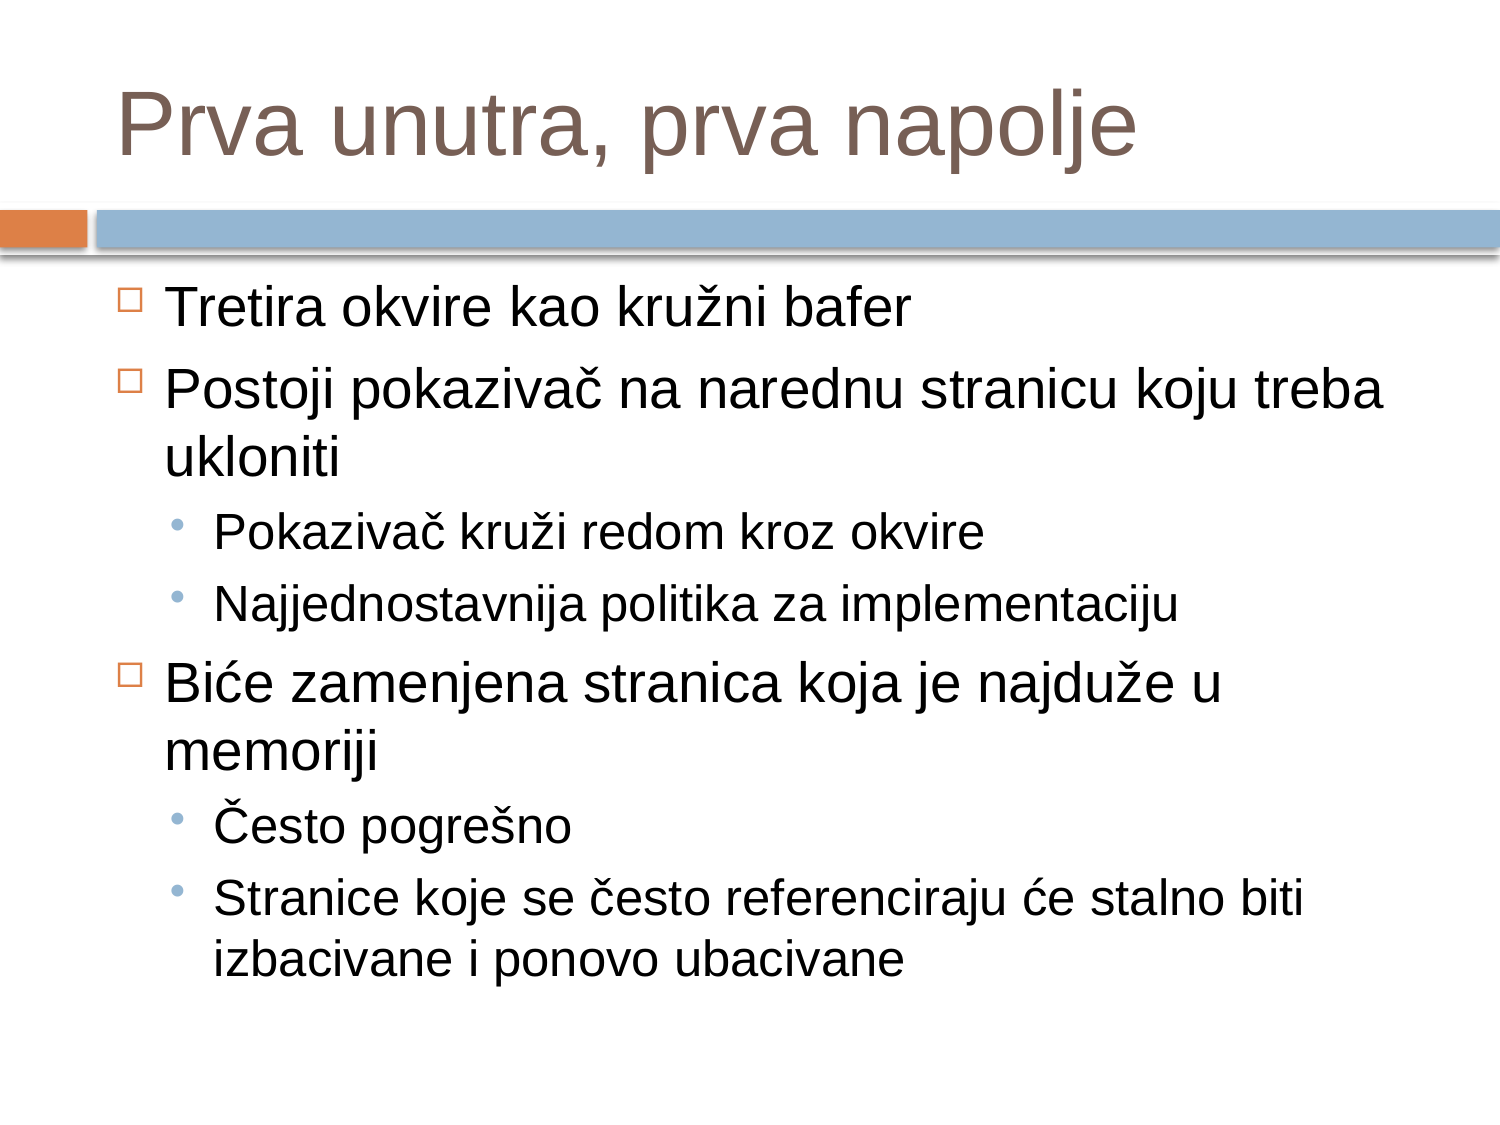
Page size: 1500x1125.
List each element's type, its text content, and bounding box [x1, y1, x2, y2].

list Tretira okvire kao kružni bafer Postoji pokazivač na narednu stranicu koju treba ukloniti Pokazivač kruži redom kroz okvire Najjednostavnija politika za implementaciju Biće zamenjena stranica koja je najduže u memoriji Često pogrešno Stranice koje se često referenciraju će stalno biti izbacivane i ponovo ubacivane [100, 262, 1438, 1000]
title Prva unutra, prva napolje [100, 37, 1438, 200]
